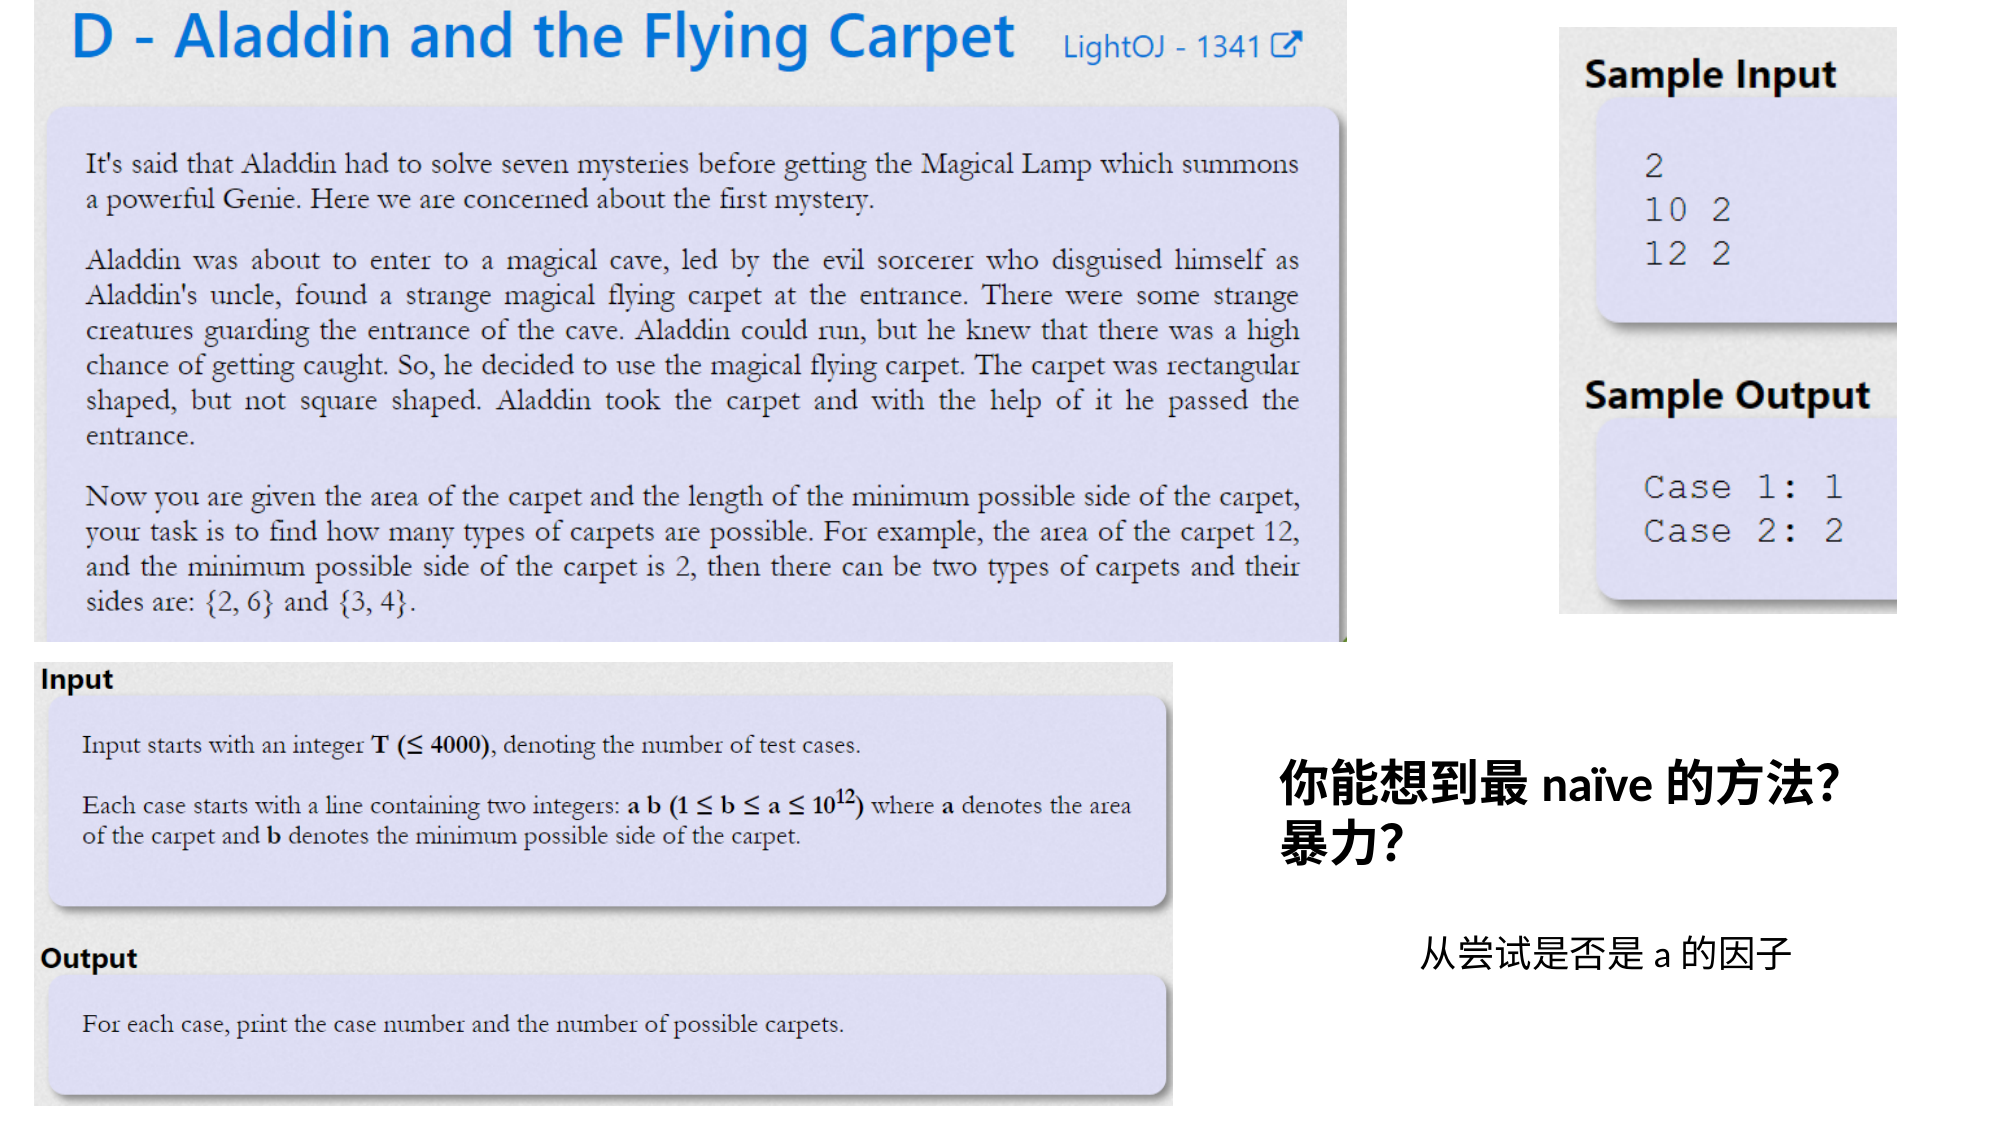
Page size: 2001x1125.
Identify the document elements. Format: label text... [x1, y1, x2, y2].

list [34, 0, 1347, 642]
text_box 你能想到最naïve的方法？ 暴力？ [1264, 744, 1881, 880]
picture [34, 662, 1173, 1106]
picture [1559, 27, 1897, 614]
